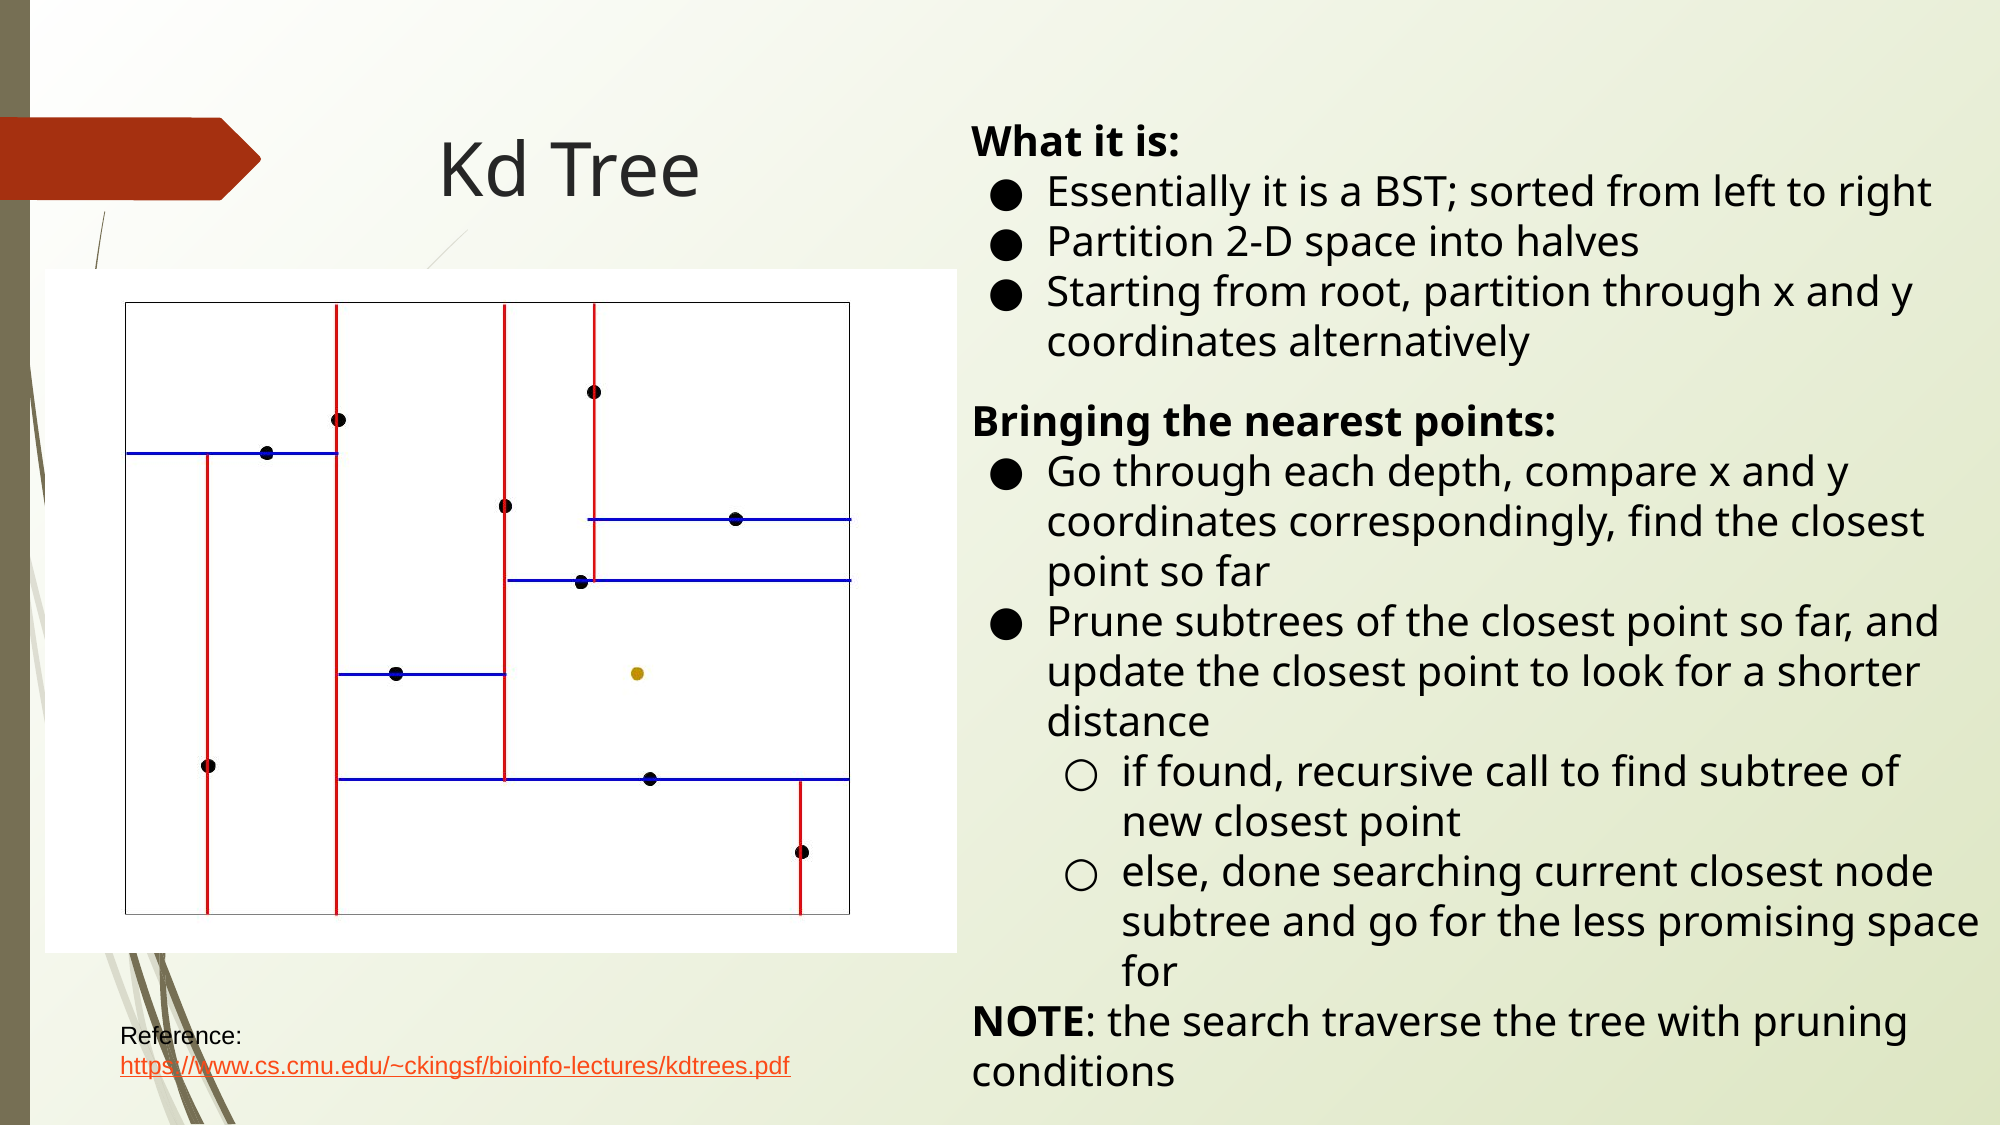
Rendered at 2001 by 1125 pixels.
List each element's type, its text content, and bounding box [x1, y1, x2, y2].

text_box What it is: Essentially it is a BST; sorted from left to right Partition 2-D space into halves Starting from root, partition through x and y coordinates alternatively [956, 99, 1962, 379]
title Kd Tree [423, 114, 956, 268]
text_box Bringing the nearest points: Go through each depth, compare x and y coordinates correspondingly, find the closest point so far Prune subtrees of the closest point so far, and update the closest point to look for a shorter distance if found, recursive call to find subtree of new closest point else, done searching current closest node subtree and go for the less promising space for NOTE: the search traverse the tree with pruning conditions [960, 379, 2000, 746]
text_box Reference: https://www.cs.cmu.edu/~ckingsf/bioinfo-lectures/kdtrees.pdf [105, 1004, 885, 1073]
picture [45, 269, 957, 953]
